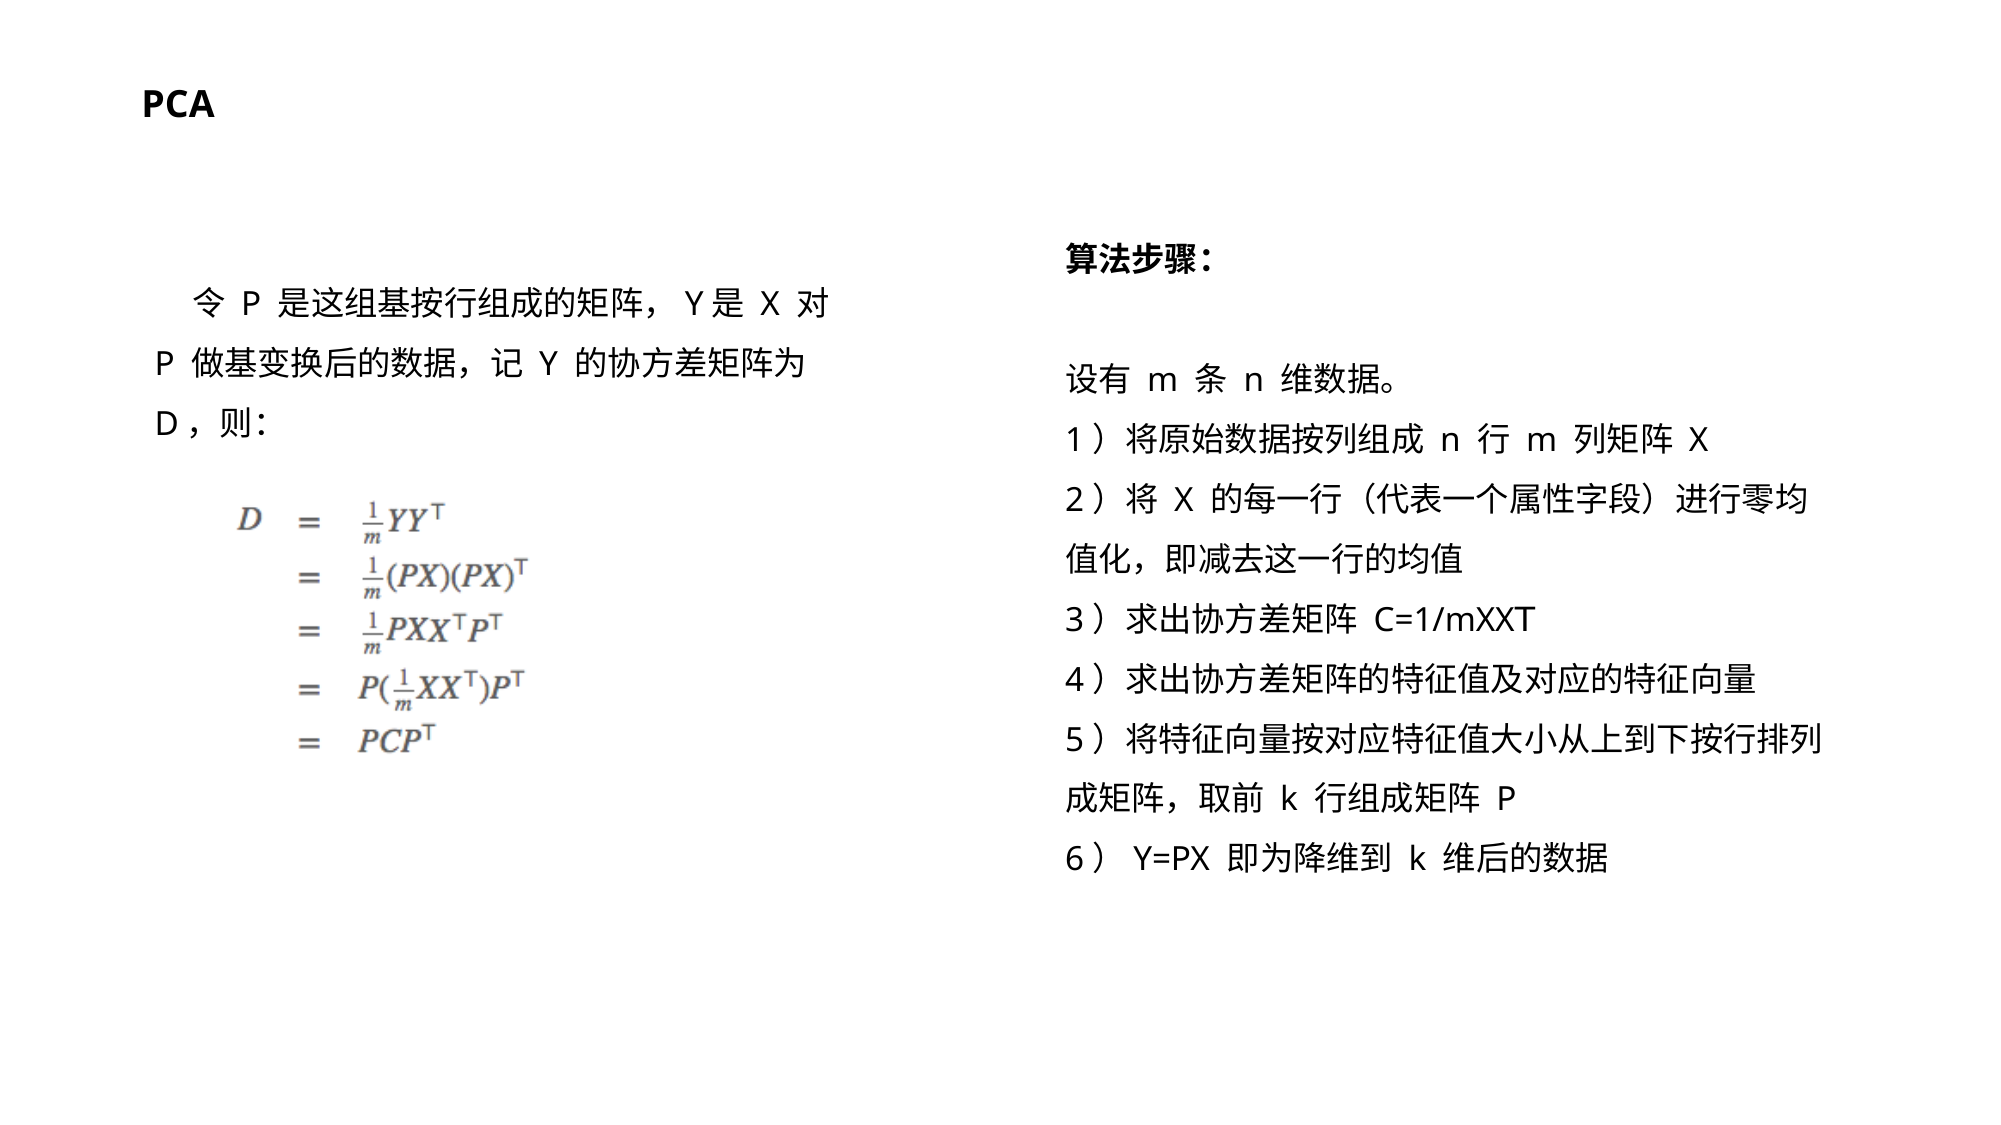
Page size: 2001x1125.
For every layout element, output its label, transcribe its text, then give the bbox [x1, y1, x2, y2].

text_box 算法步骤： 设有 m 条 n 维数据。 1）将原始数据按列组成 n 行 m 列矩阵 X 2）将 X 的每一行（代表一个属性字段）进行零均值化，即减去这一行的均值 3）求出协方差矩阵 C=1/mXX𝖳 4）求出协方差矩阵的特征值及对应的特征向量 5）将特征向量按对应特征值大小从上到下按行排列成矩阵，取前 k 行组成矩阵 P 6）Y=PX 即为降维到 k 维后的数据 [1050, 211, 1847, 985]
text_box PCA [126, 72, 230, 133]
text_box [139, 255, 857, 780]
